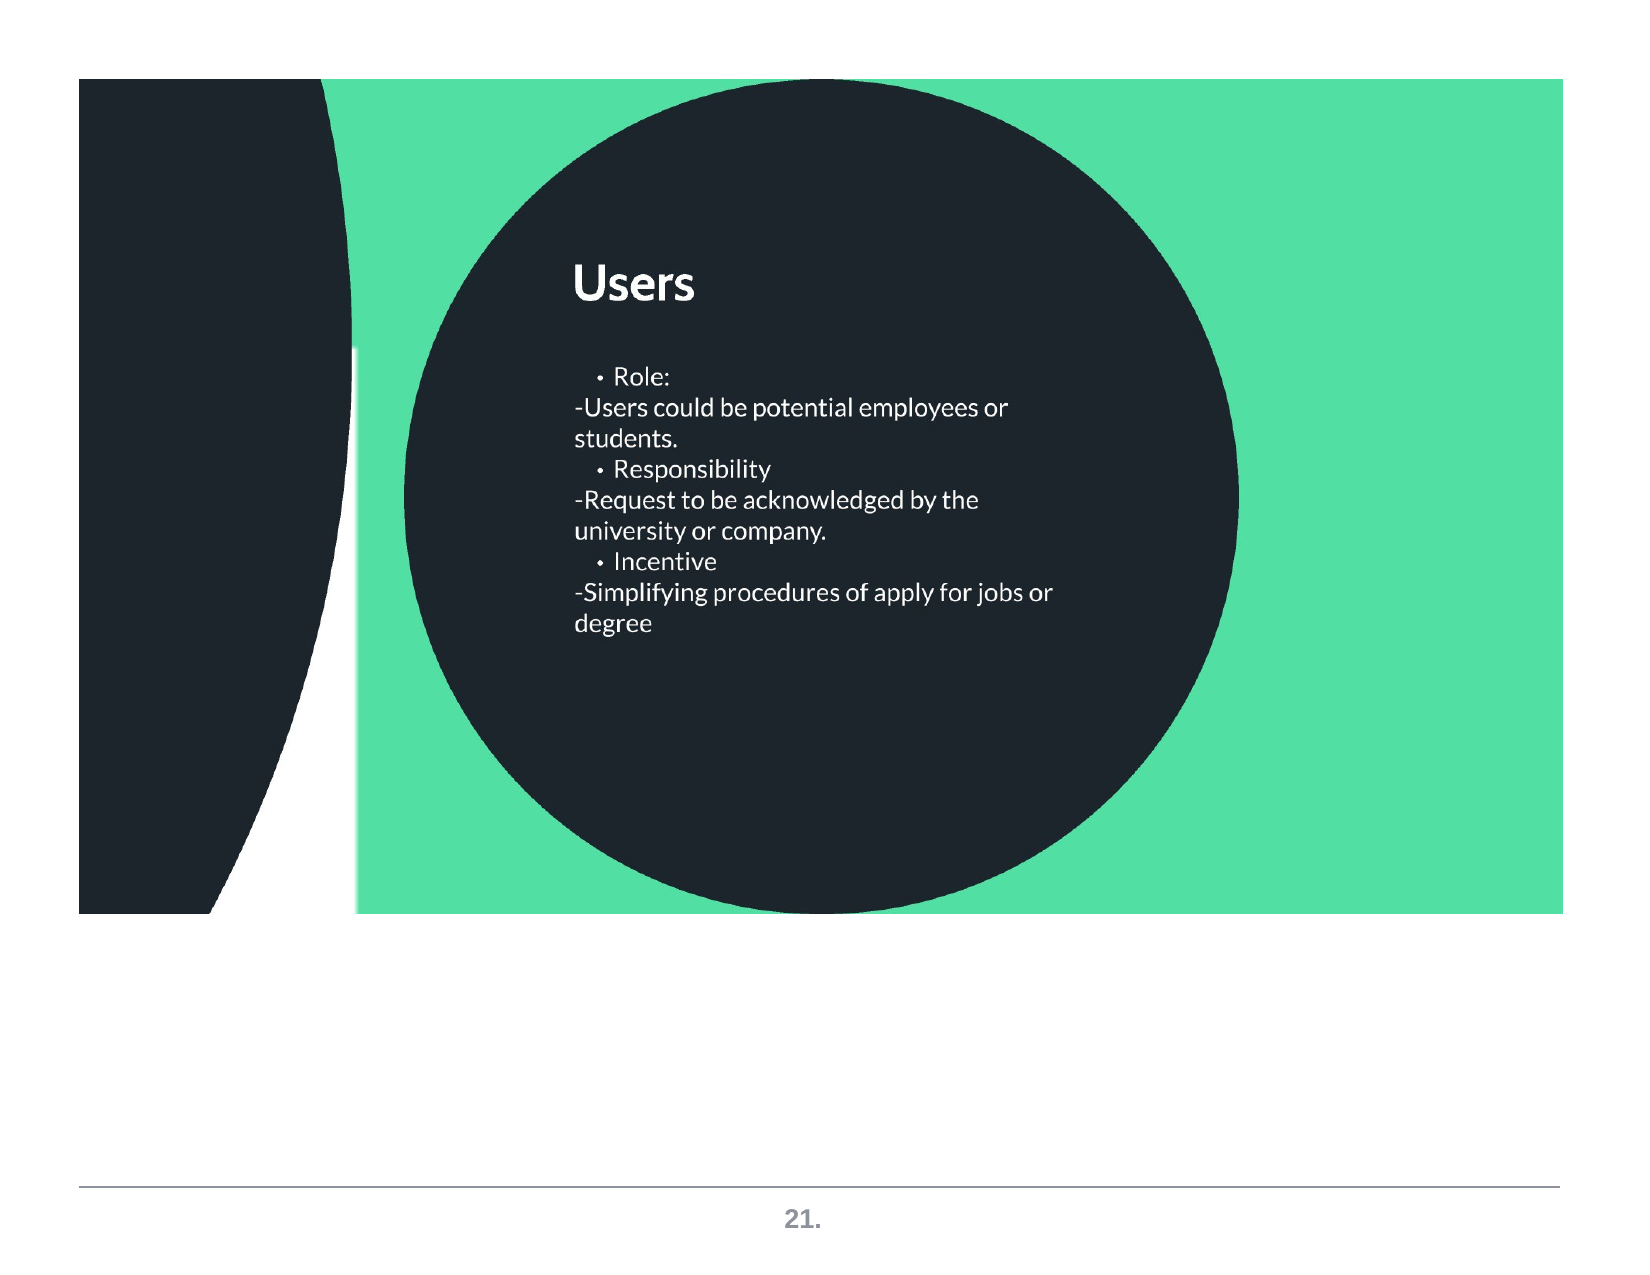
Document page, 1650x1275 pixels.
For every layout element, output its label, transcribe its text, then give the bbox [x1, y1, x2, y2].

picture [78, 78, 1563, 914]
slide_number 10. [778, 1201, 825, 1275]
